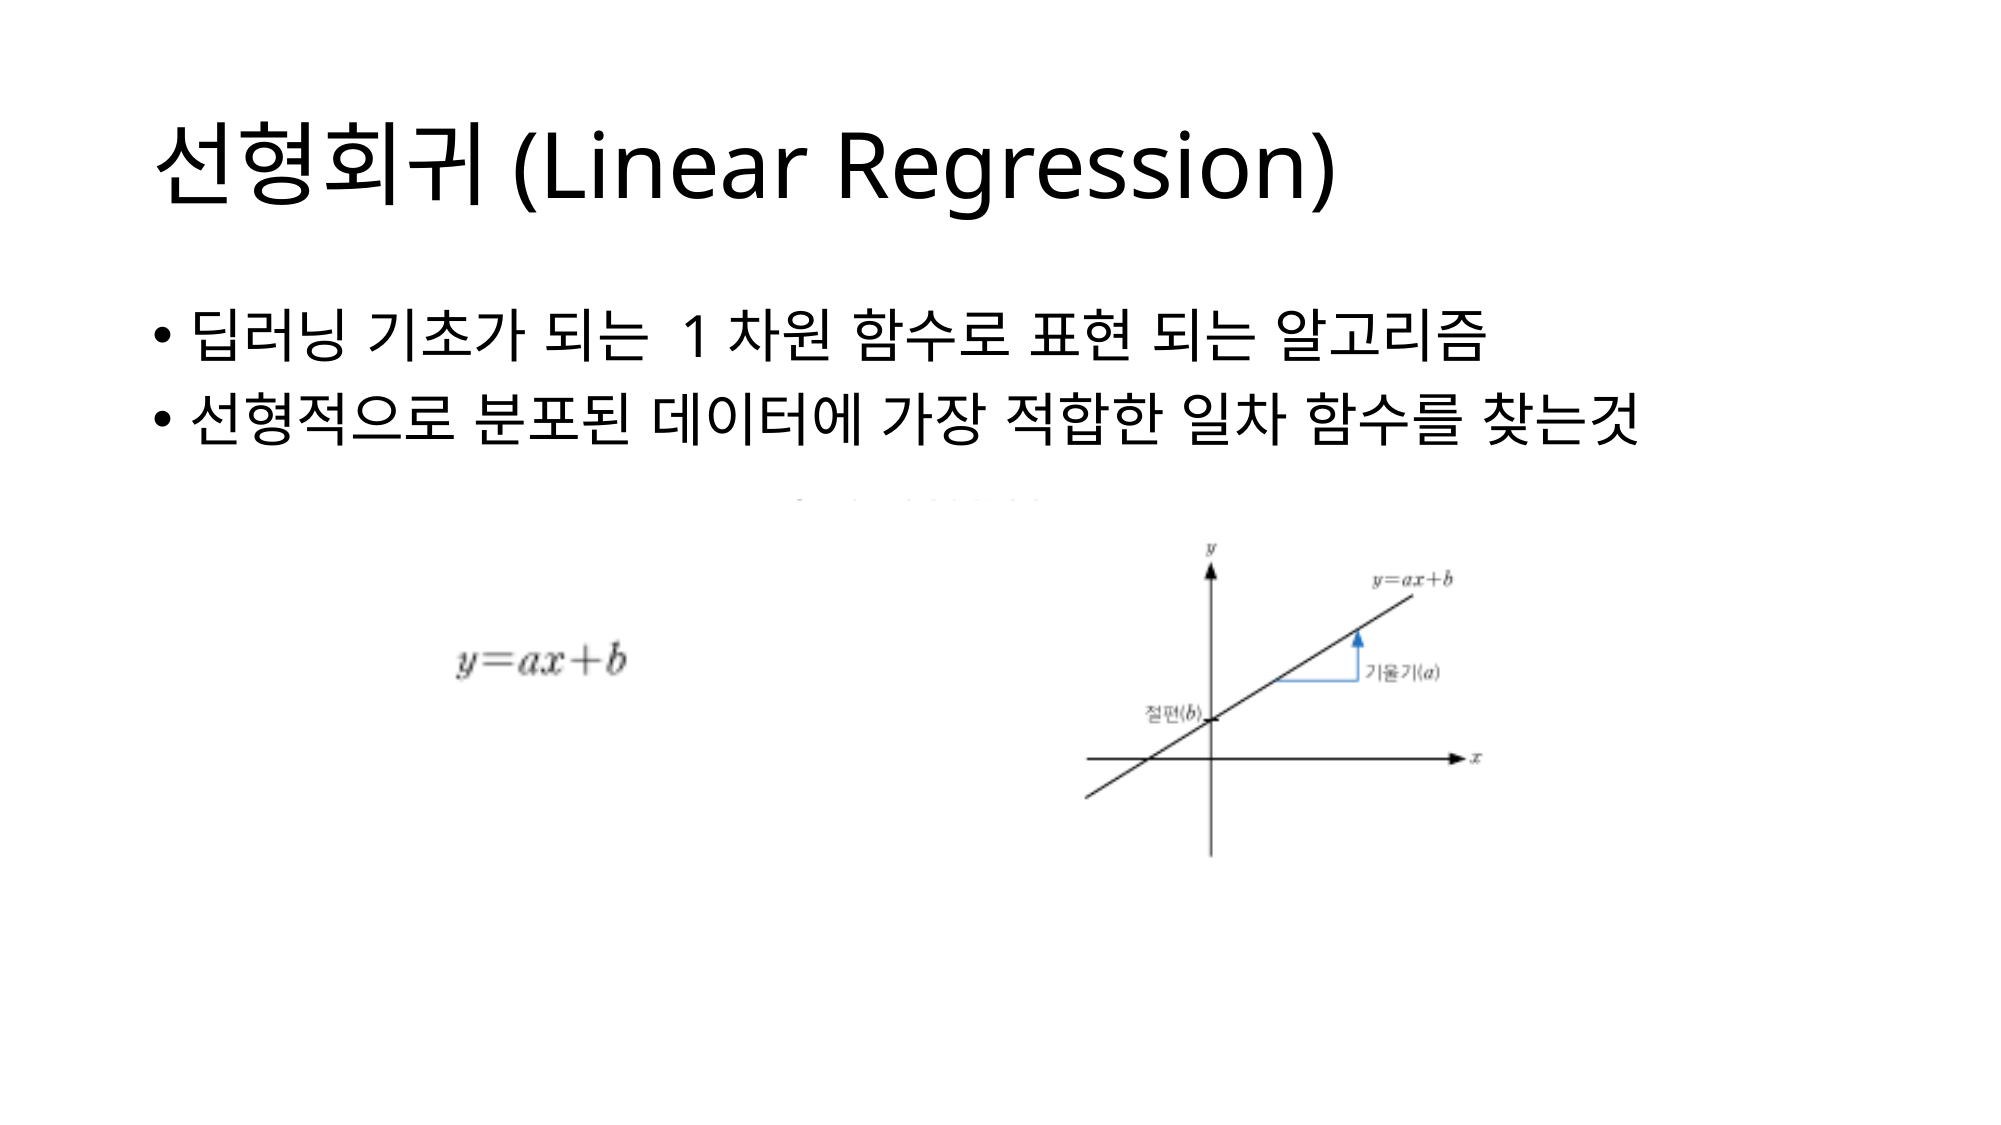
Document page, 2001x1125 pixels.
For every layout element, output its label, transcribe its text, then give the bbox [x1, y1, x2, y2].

picture [324, 601, 751, 752]
title 선형회귀(Linear Regression) [137, 59, 1863, 278]
picture [796, 499, 1604, 899]
list 딥러닝 기초가 되는 1차원 함수로 표현 되는 알고리즘 선형적으로 분포된 데이터에 가장 적합한 일차 함수를 찾는것 [137, 299, 1863, 1014]
